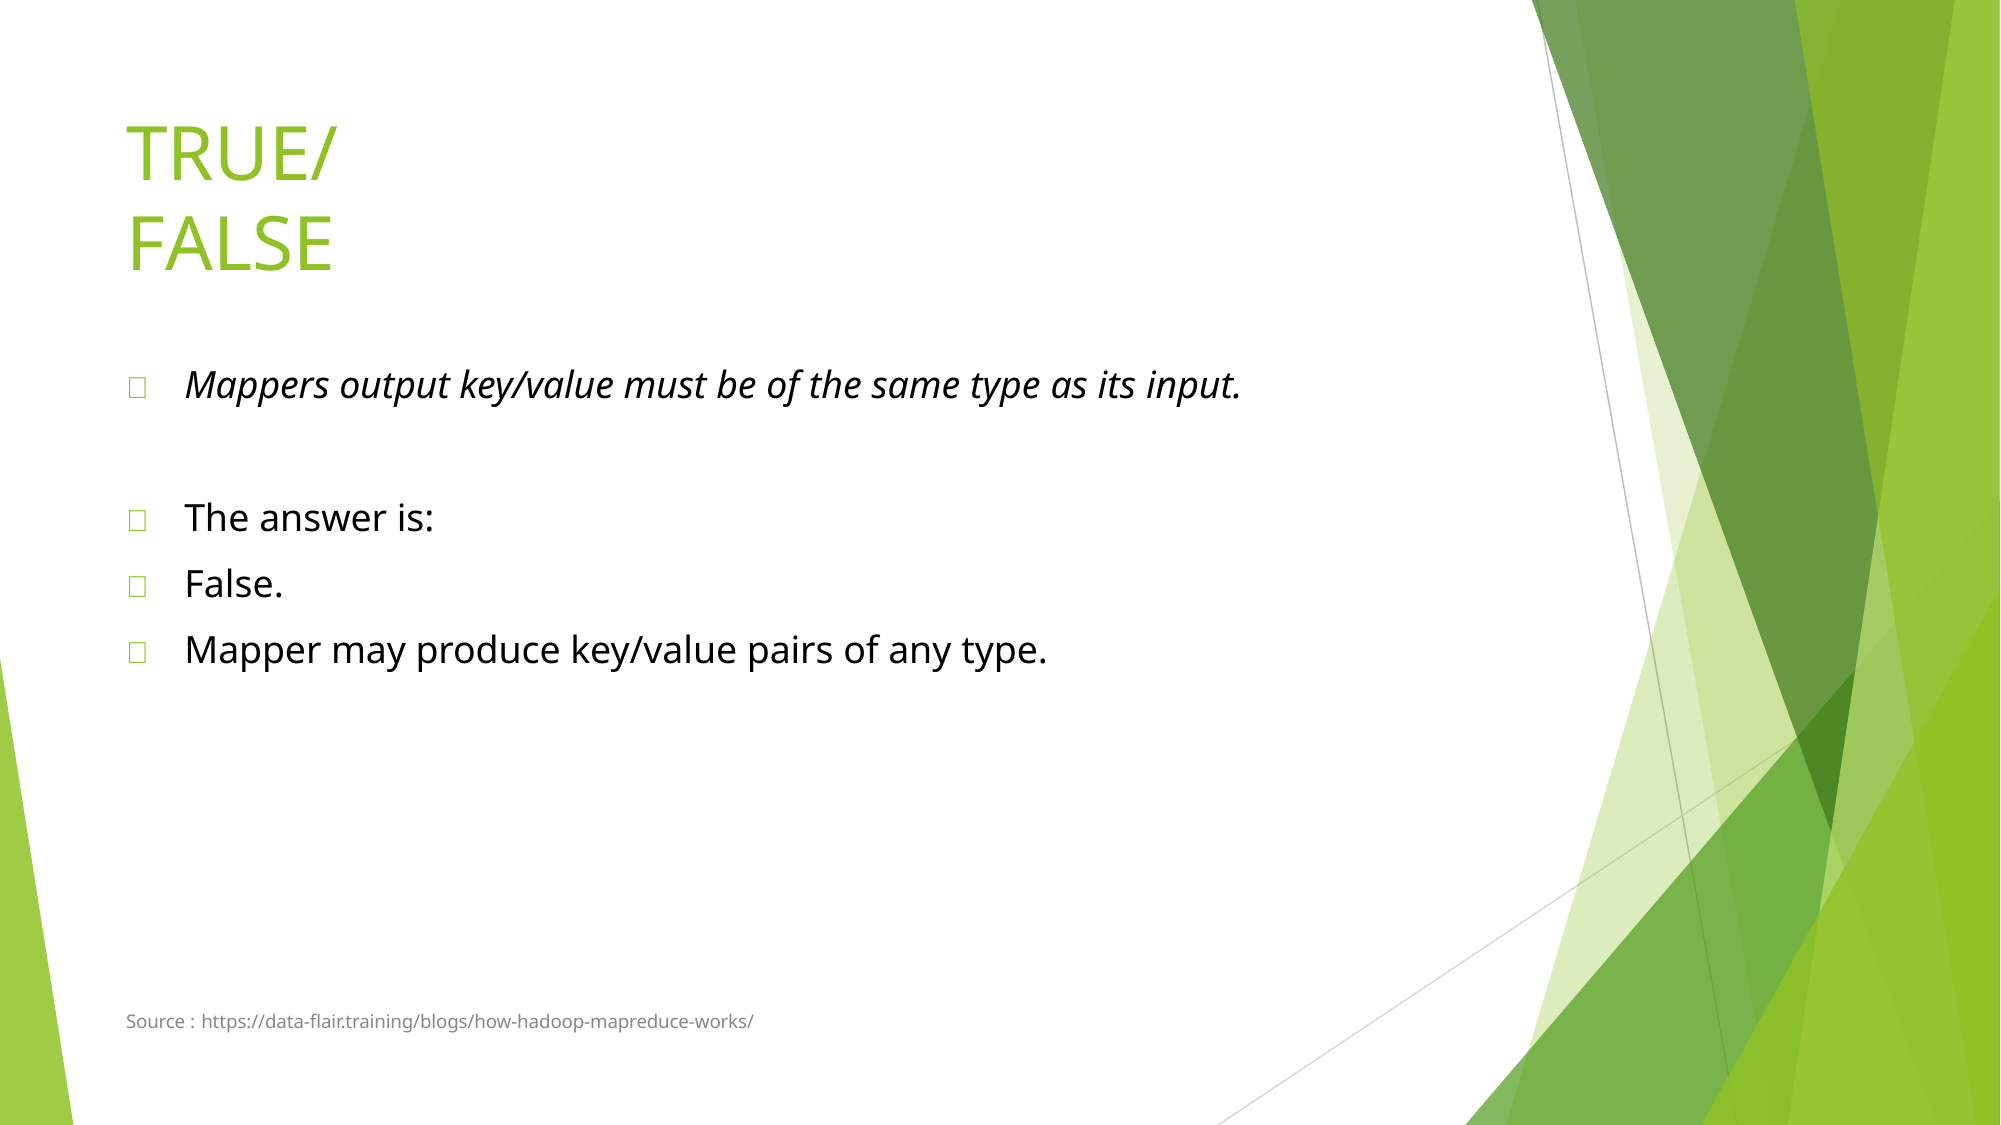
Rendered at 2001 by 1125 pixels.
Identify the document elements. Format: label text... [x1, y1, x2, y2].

footer Source : https://data-flair.training/blogs/how-hadoop-mapreduce-works/ [124, 1008, 755, 1125]
title TRUE/FALSE [124, 103, 534, 294]
text_box  Mappers output key/value must be of the same type as its input.  The answer is:  False.  Mapper may produce key/value pairs of any type. [124, 358, 1287, 671]
